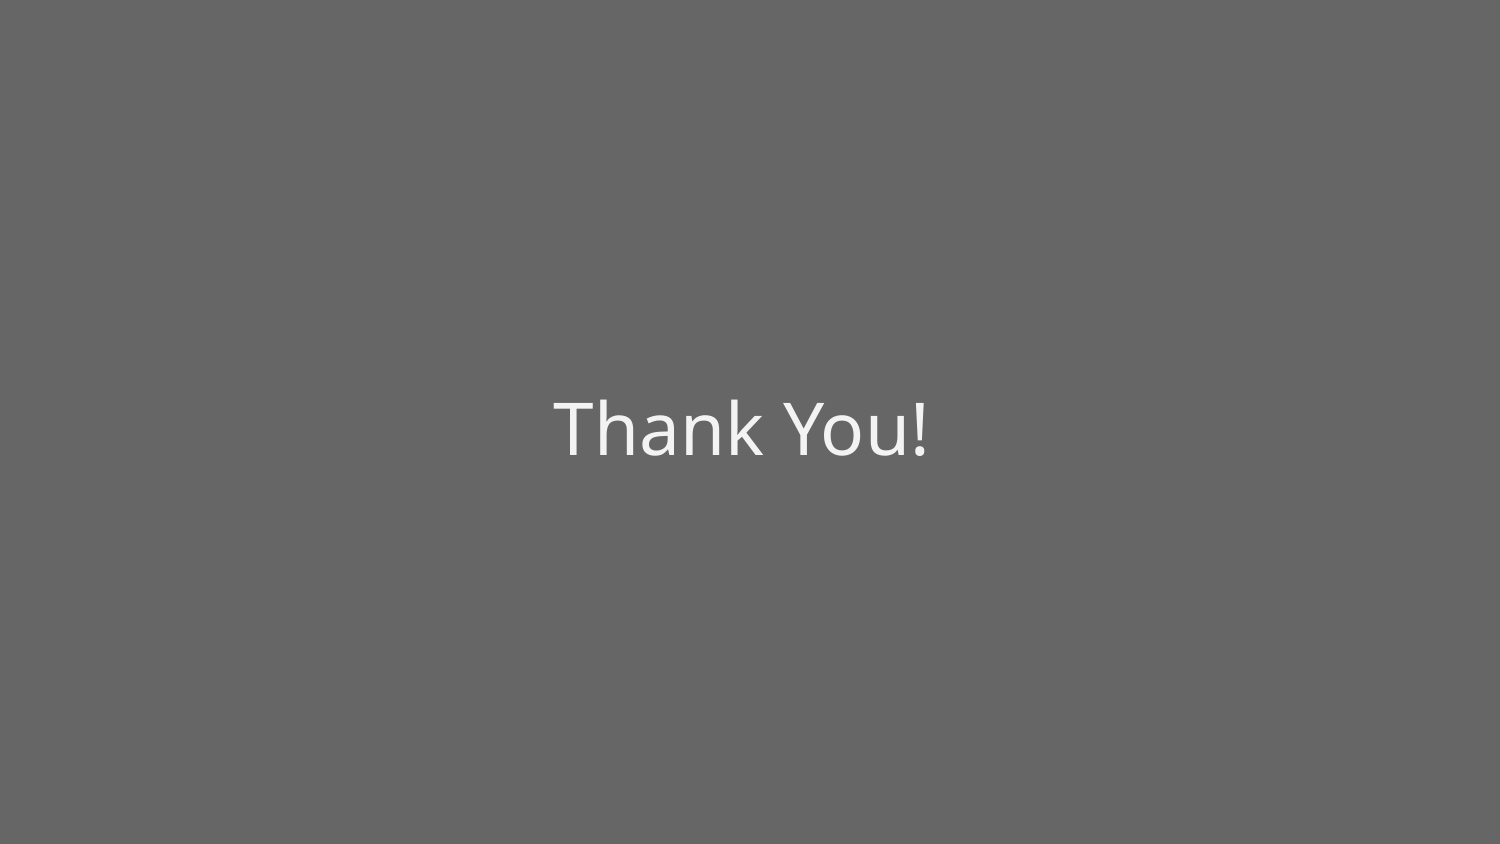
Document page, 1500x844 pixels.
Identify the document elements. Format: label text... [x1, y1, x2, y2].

title Thank You! [417, 395, 1083, 449]
